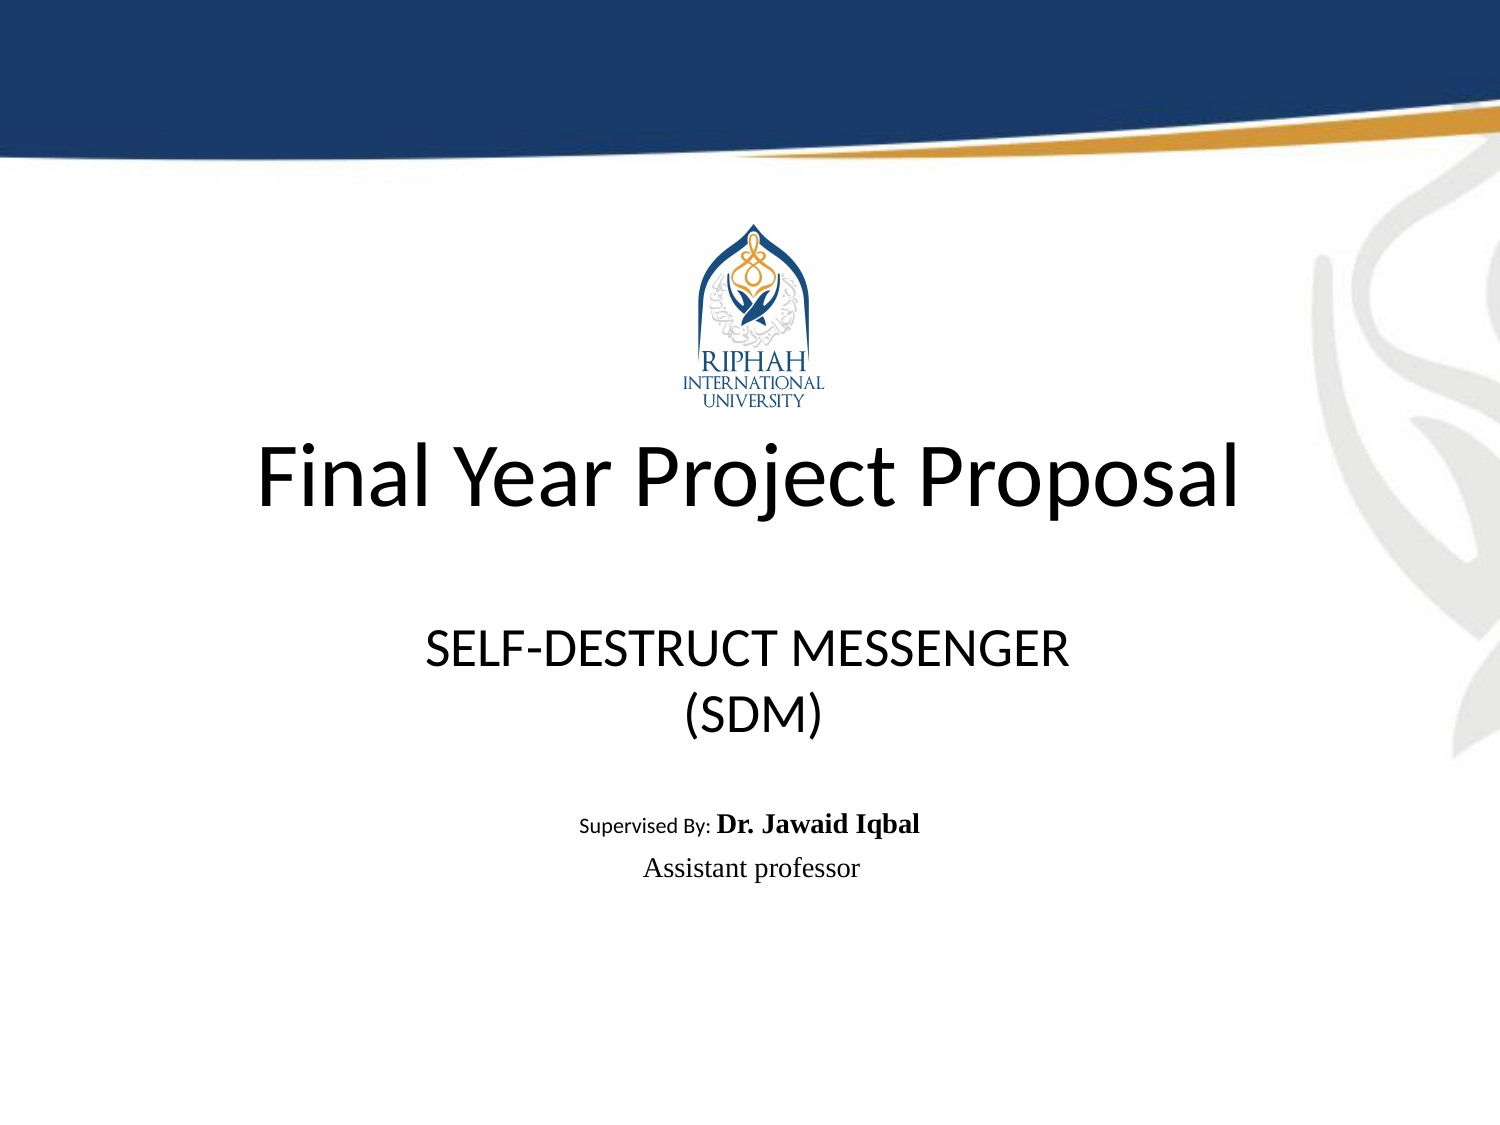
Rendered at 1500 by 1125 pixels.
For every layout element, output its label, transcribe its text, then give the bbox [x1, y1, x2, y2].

subtitle SELF-DESTRUCT MESSENGER (SDM) Supervised By: Dr. Jawaid Iqbal Assistant professor [225, 603, 1275, 891]
title Final Year Project Proposal [112, 349, 1388, 591]
picture [0, 0, 1500, 1125]
